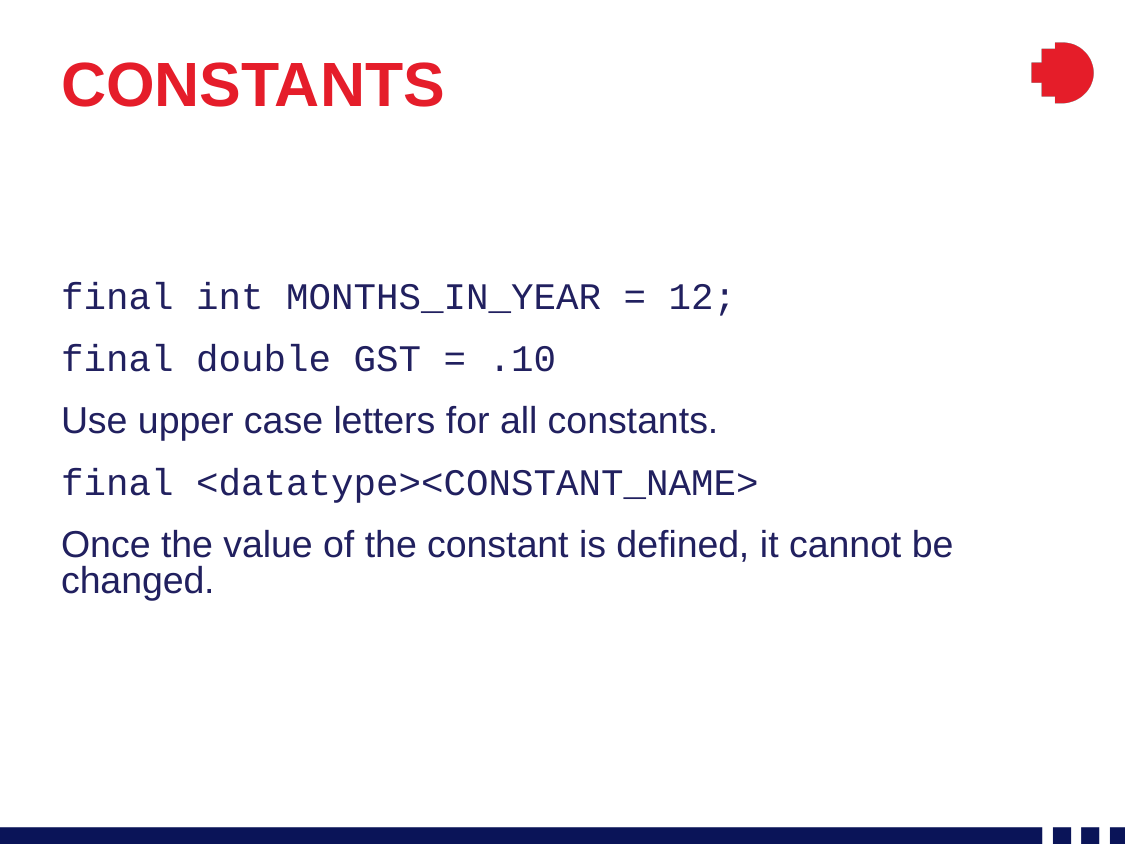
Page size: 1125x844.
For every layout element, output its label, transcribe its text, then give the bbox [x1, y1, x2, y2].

title CONSTANTS [46, 44, 972, 208]
picture [0, 827, 1125, 844]
picture [1015, 25, 1110, 120]
list final int MONTHS_IN_YEAR = 12; final double GST = .10 Use upper case letters for all constants. final <datatype><CONSTANT_NAME> Once the value of the constant is defined, it cannot be changed. [46, 224, 1086, 749]
